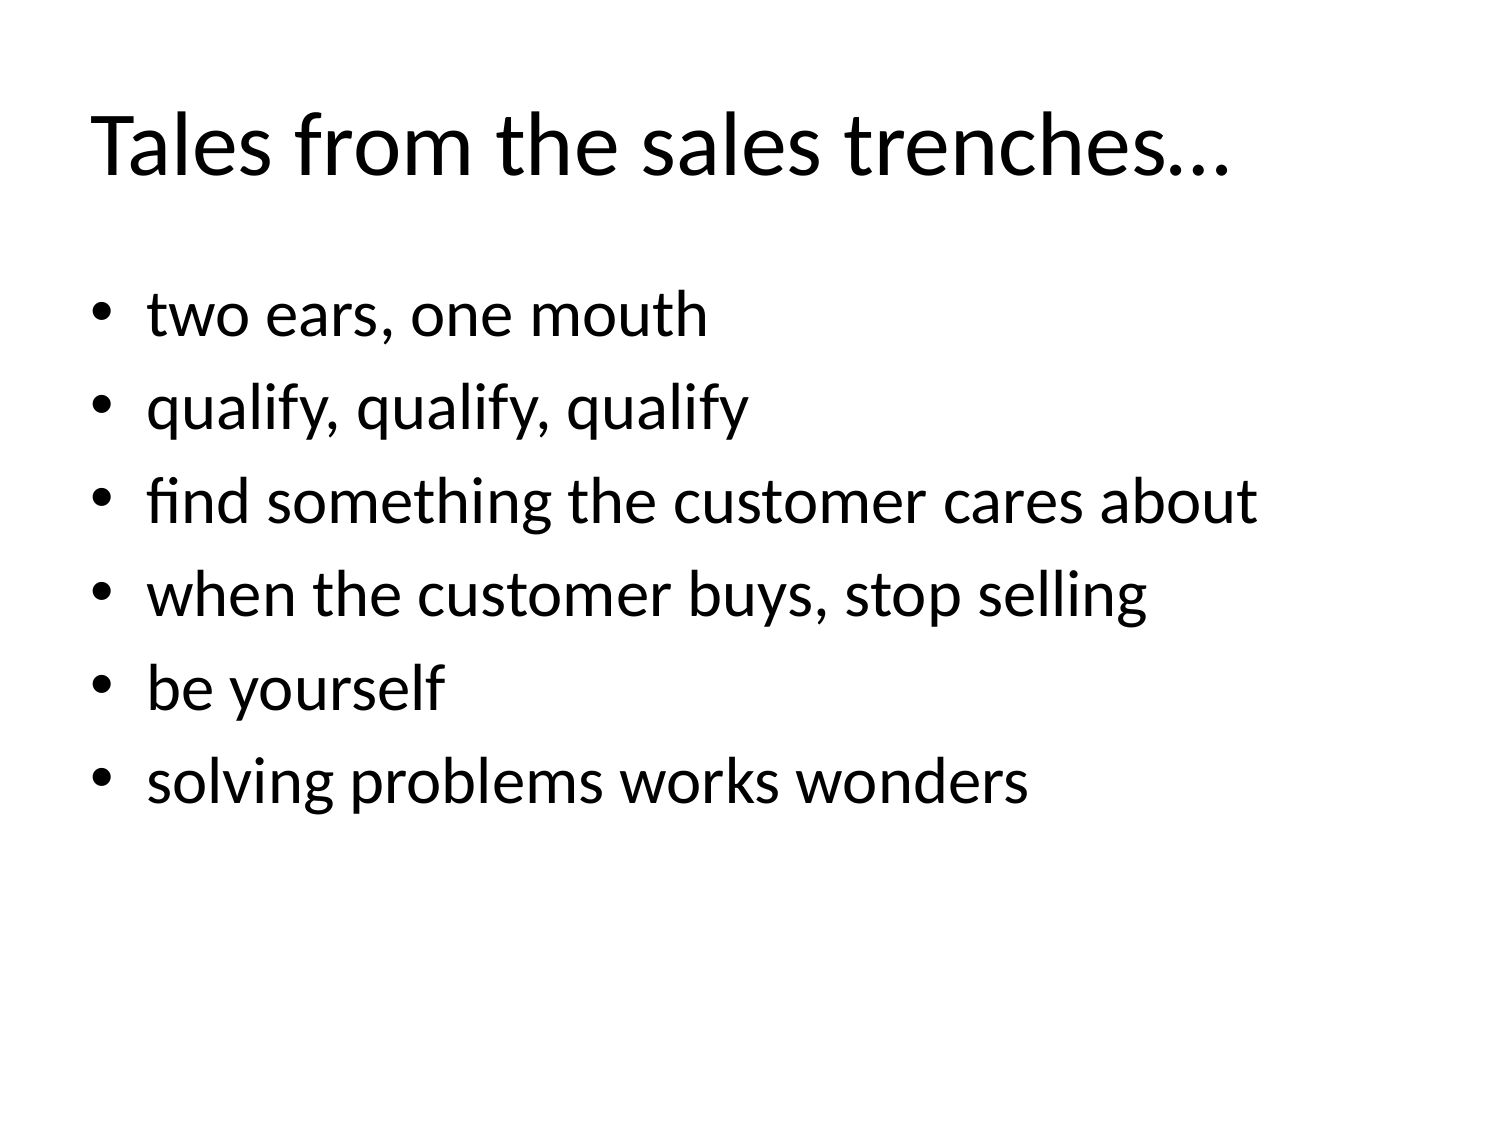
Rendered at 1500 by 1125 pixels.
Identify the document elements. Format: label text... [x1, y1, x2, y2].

title Tales from the sales trenches… [75, 45, 1425, 233]
list two ears, one mouth qualify, qualify, qualify find something the customer cares about when the customer buys, stop selling be yourself solving problems works wonders [75, 262, 1425, 1005]
